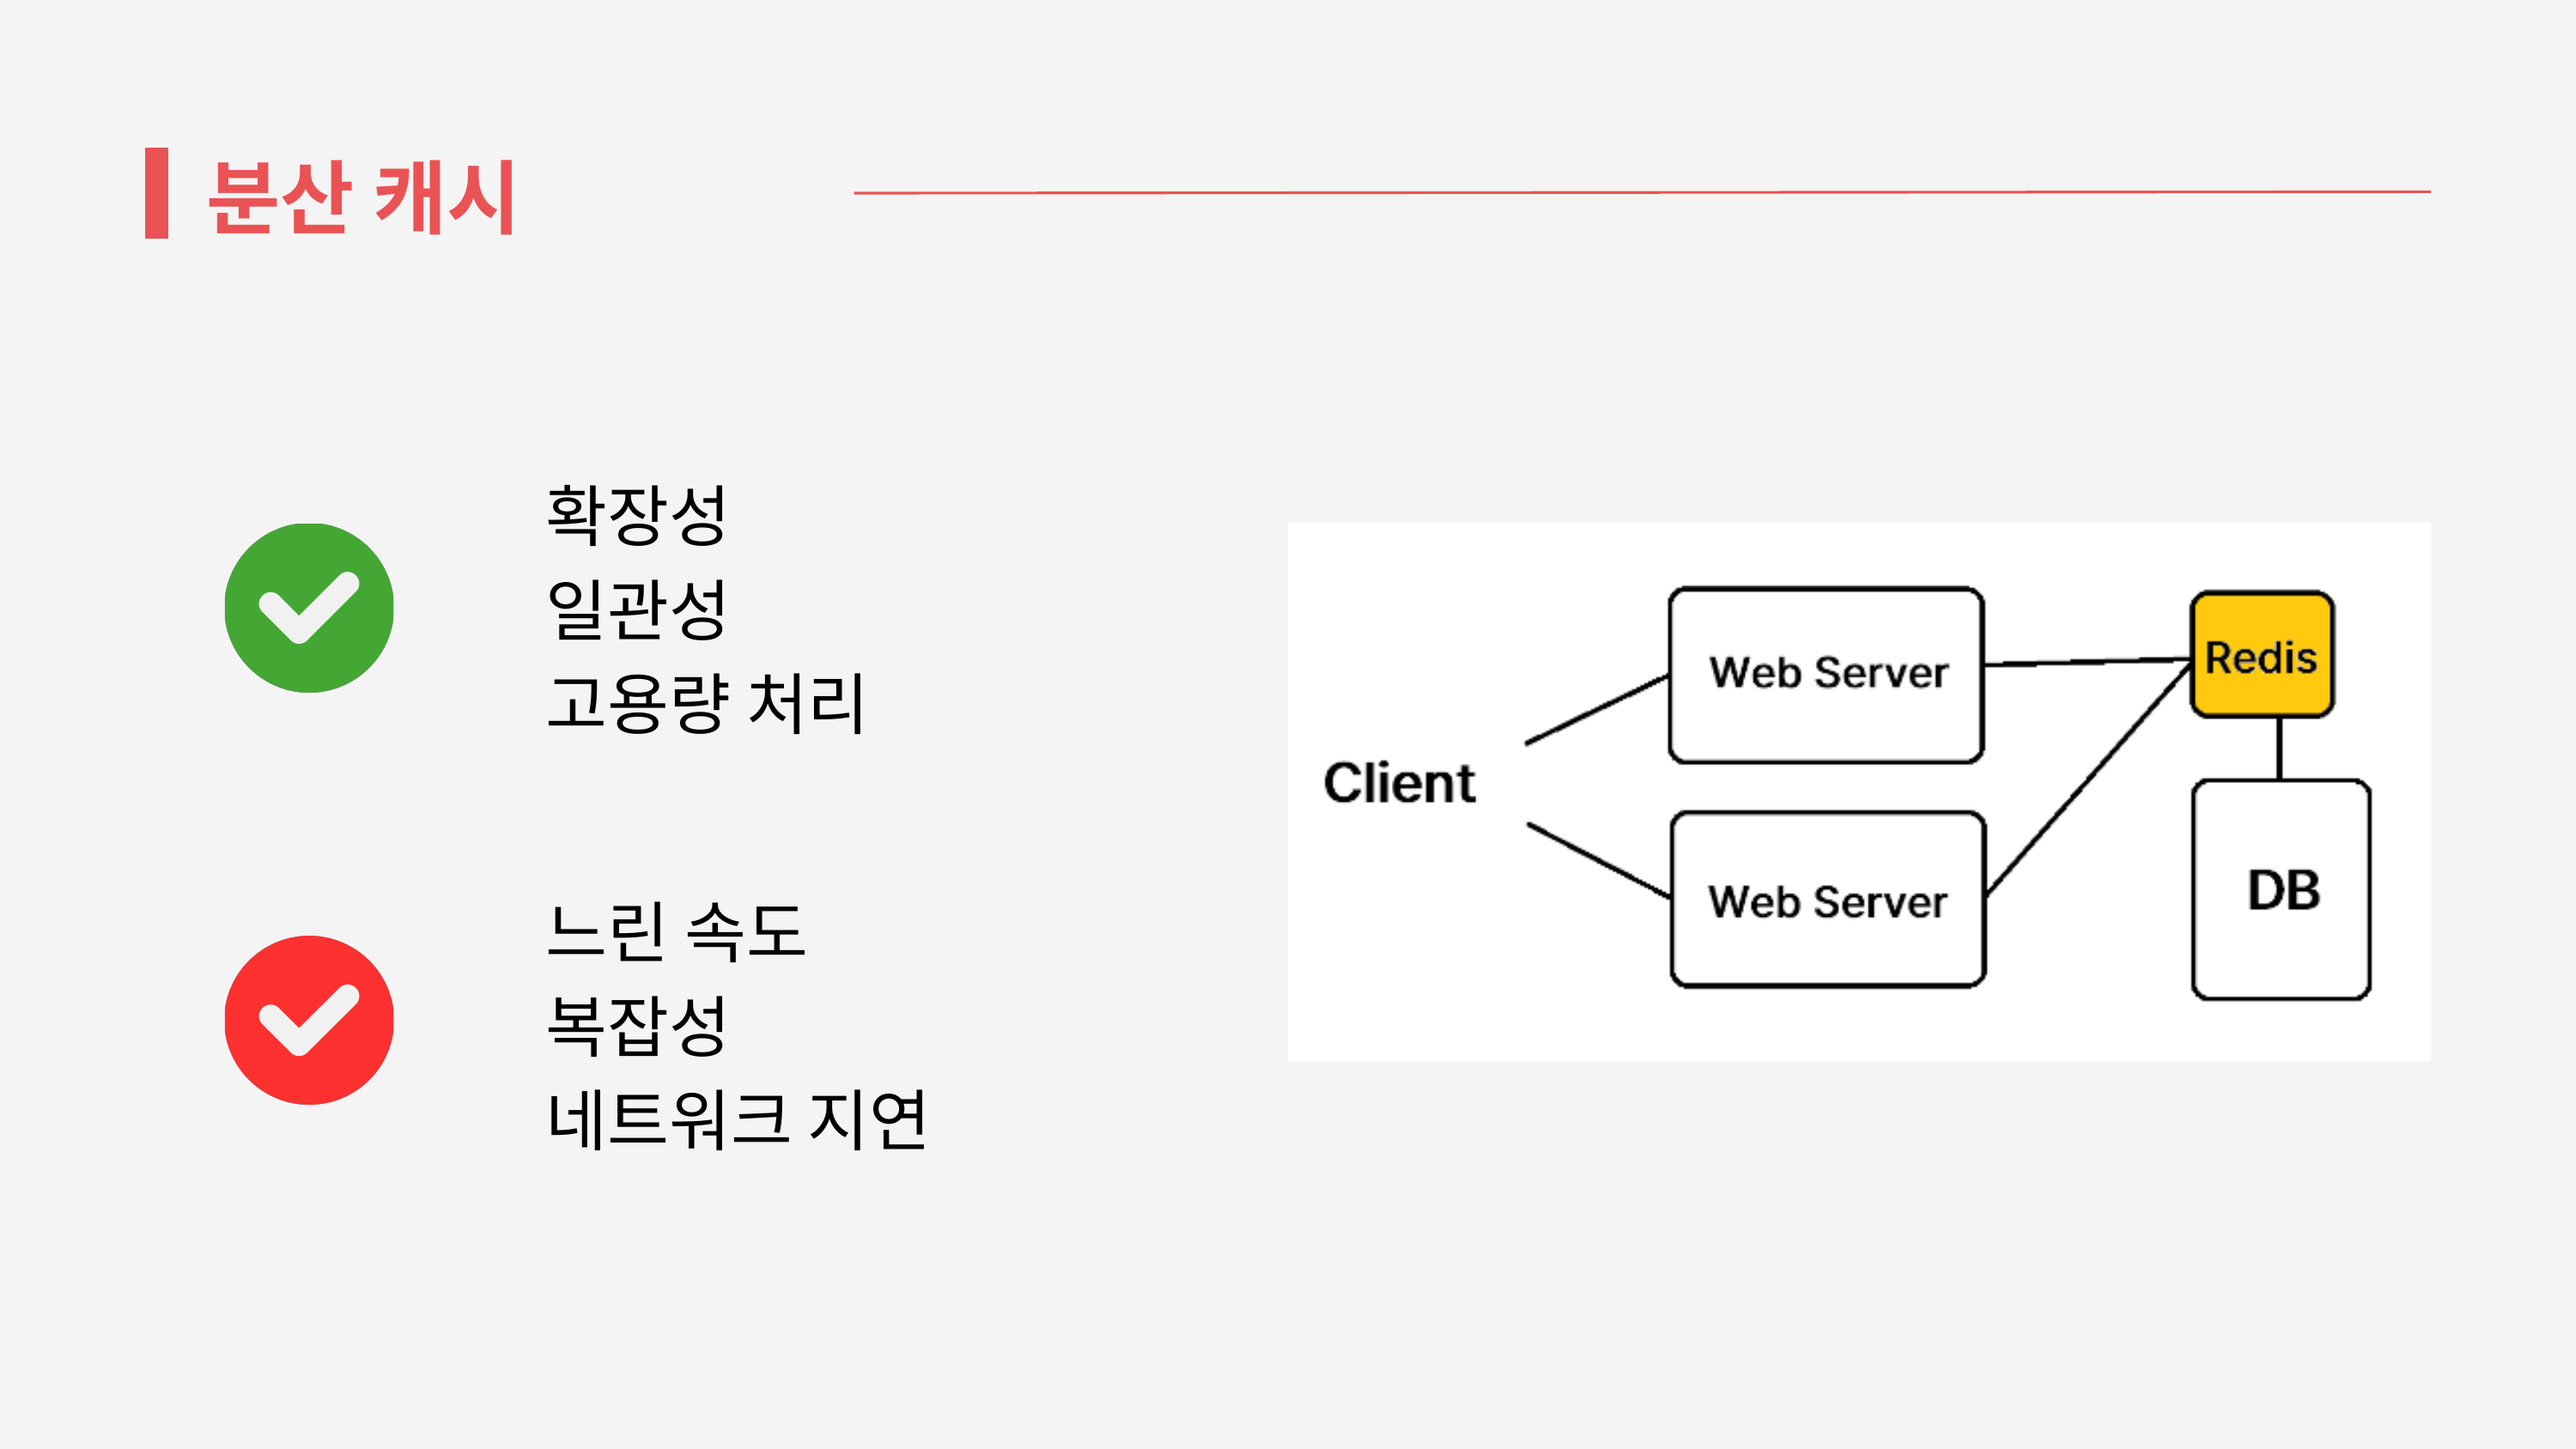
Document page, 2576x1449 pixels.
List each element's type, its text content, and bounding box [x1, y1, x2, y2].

text_box [224, 936, 394, 1105]
text_box [1288, 523, 2432, 1061]
text_box 확장성 일관성 고용량 처리 [545, 461, 1566, 743]
text_box [224, 524, 394, 693]
text_box 느린 속도 복잡성 네트워크 지연 [545, 877, 1566, 1160]
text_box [144, 147, 168, 239]
text_box 분산 캐시 [206, 139, 885, 245]
